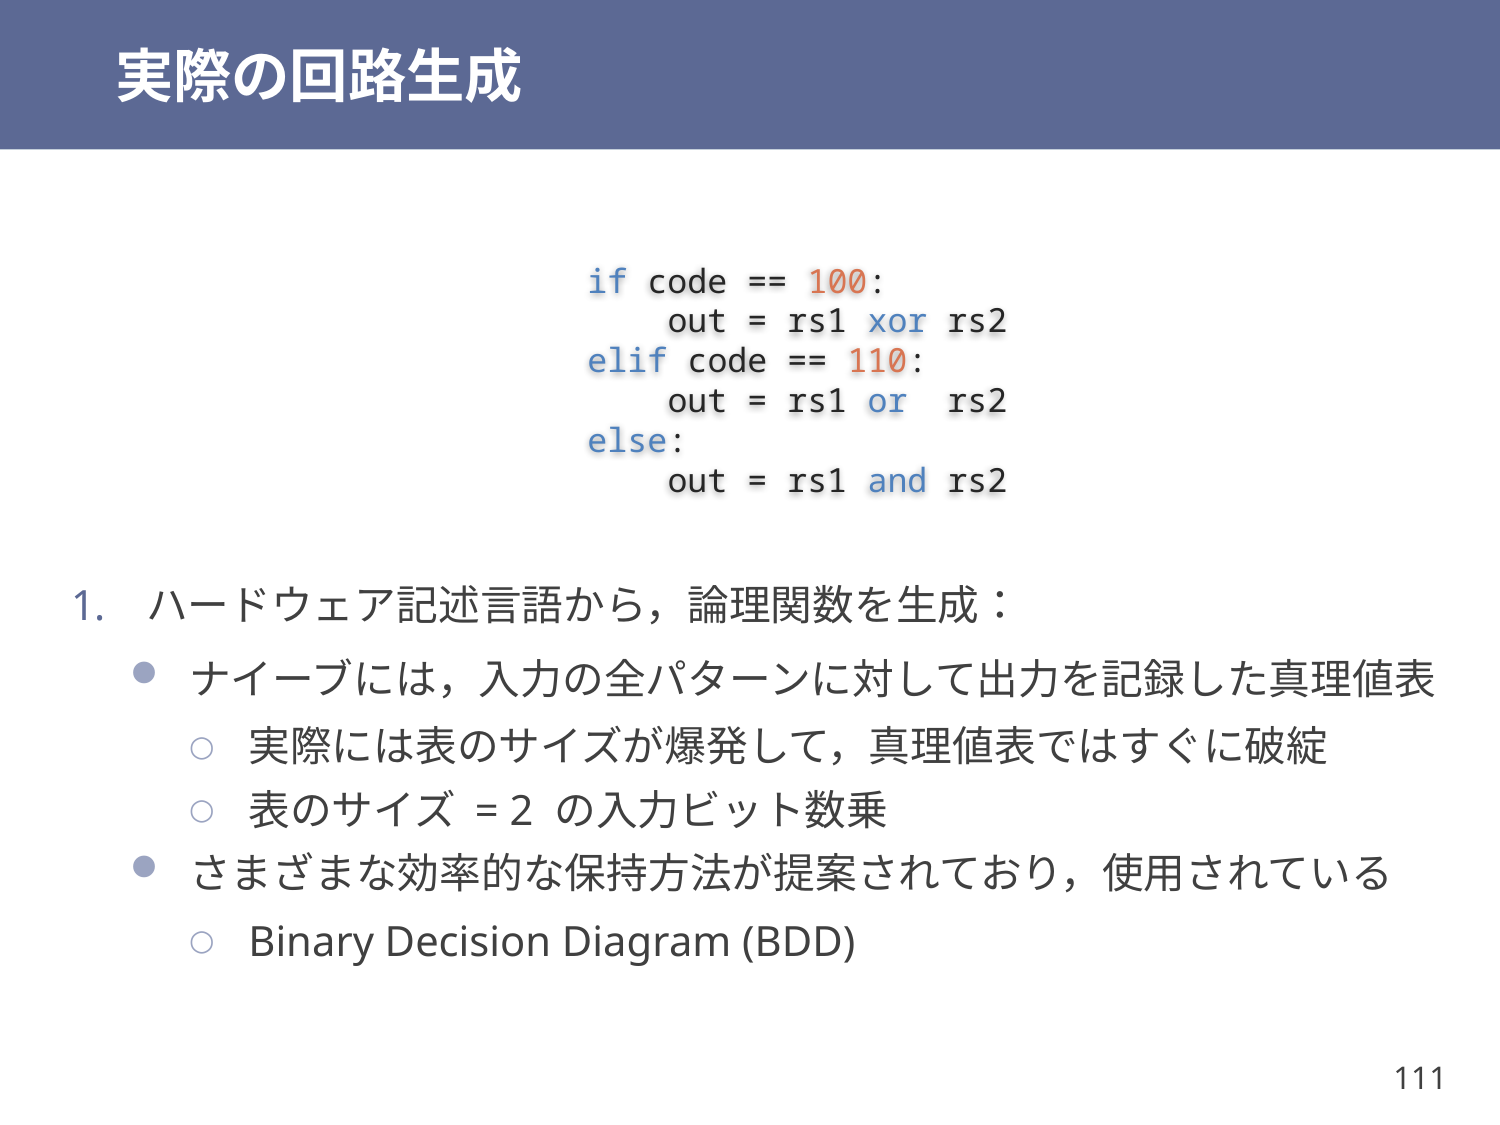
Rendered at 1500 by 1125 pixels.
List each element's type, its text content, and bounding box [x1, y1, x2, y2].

title 実際の回路生成 [100, 0, 1500, 150]
text_box if code == 100: out = rs1 xor rs2 elif code == 110: out = rs1 or rs2 else: out = rs1 and rs2 [572, 252, 957, 504]
list ハードウェア記述言語から，論理関数を生成： ナイーブには，入力の全パターンに対して出力を記録した真理値表 実際には表のサイズが爆発して，真理値表ではすぐに破綻 表のサイズ = 2 の入力ビット数乗 さまざまな効率的な保持方法が提案されており，使用されている Binary Decision Diagram (BDD) [55, 473, 1459, 1065]
